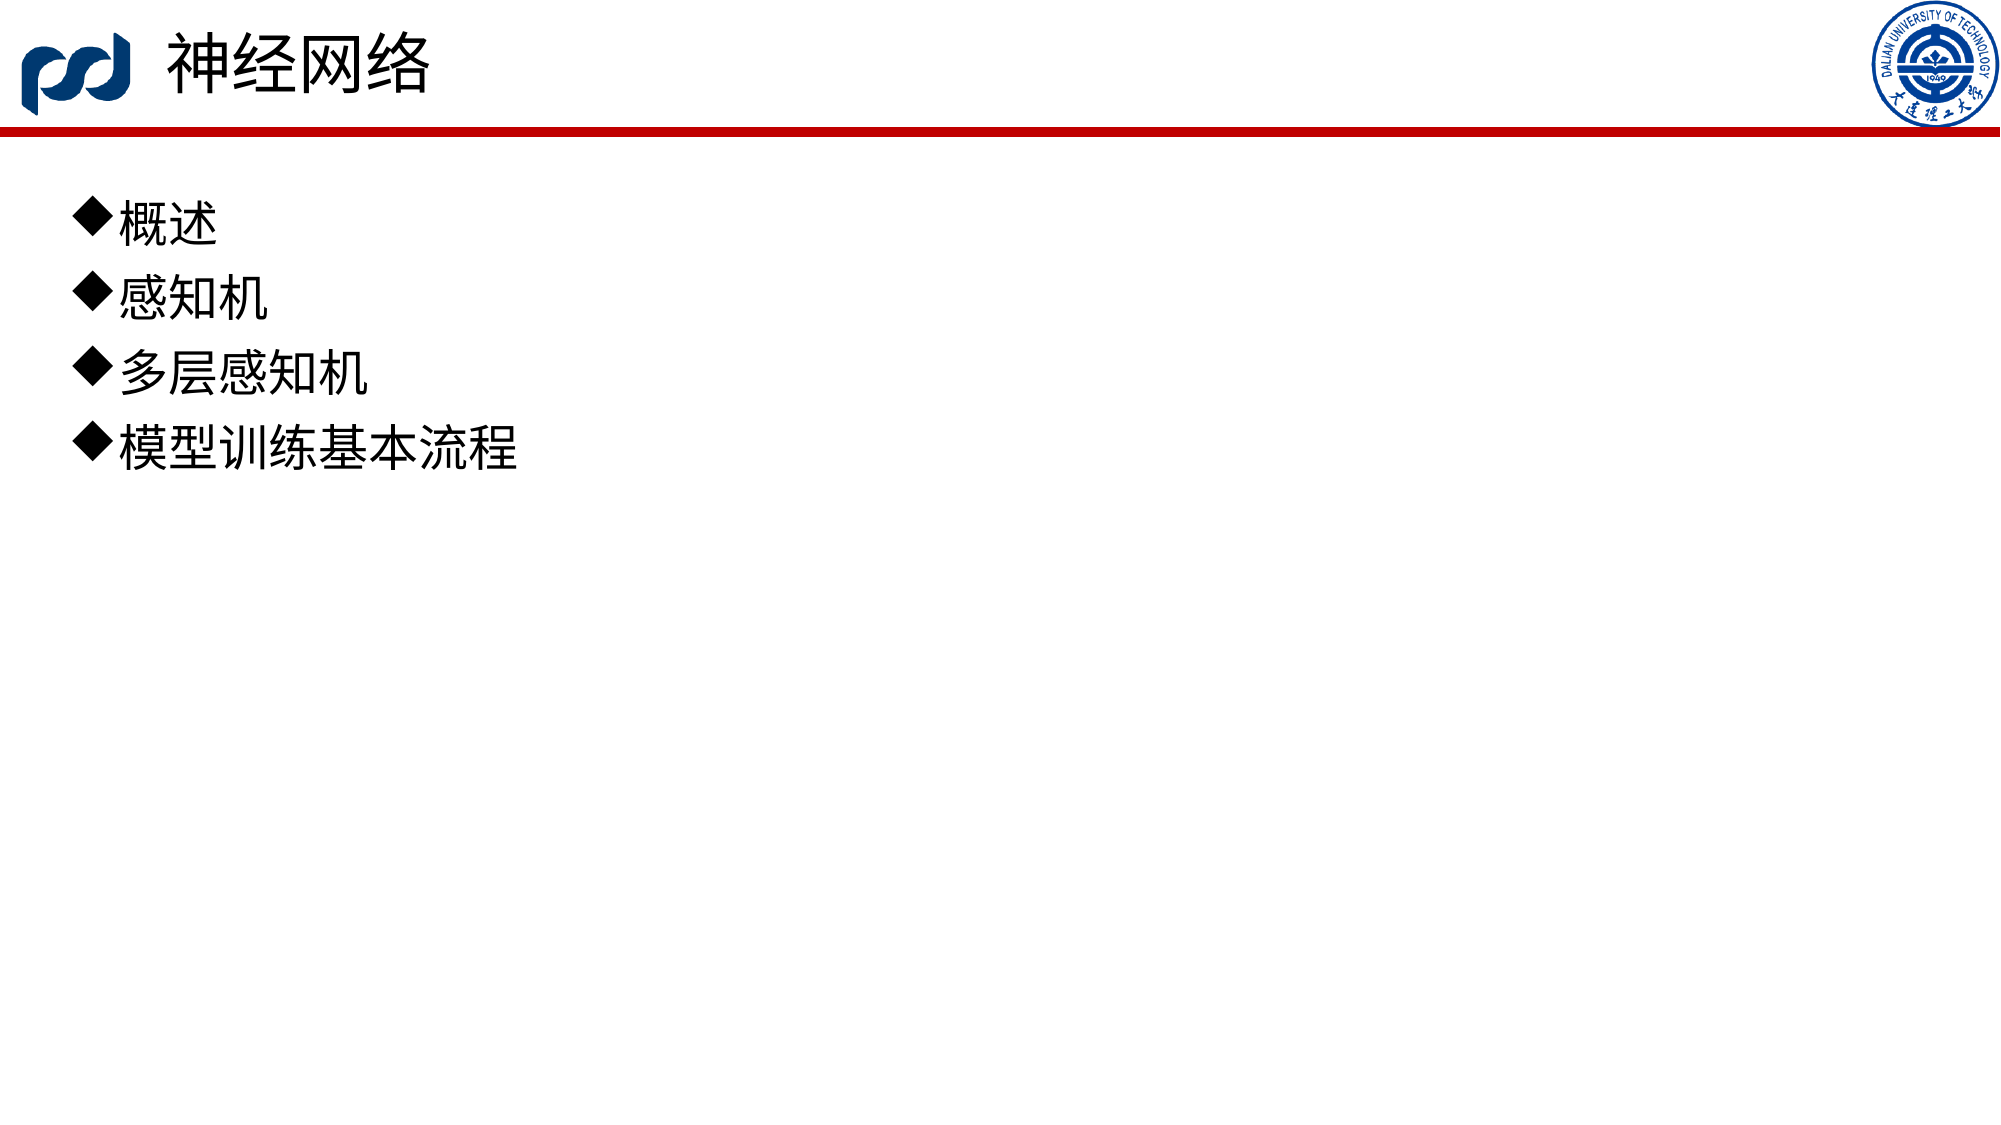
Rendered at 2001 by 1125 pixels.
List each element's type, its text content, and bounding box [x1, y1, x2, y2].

list 概述 感知机 多层感知机 模型训练基本流程 [53, 191, 1915, 912]
picture [12, 11, 150, 122]
title 神经网络 [150, 15, 1327, 118]
picture [1871, 0, 2001, 128]
